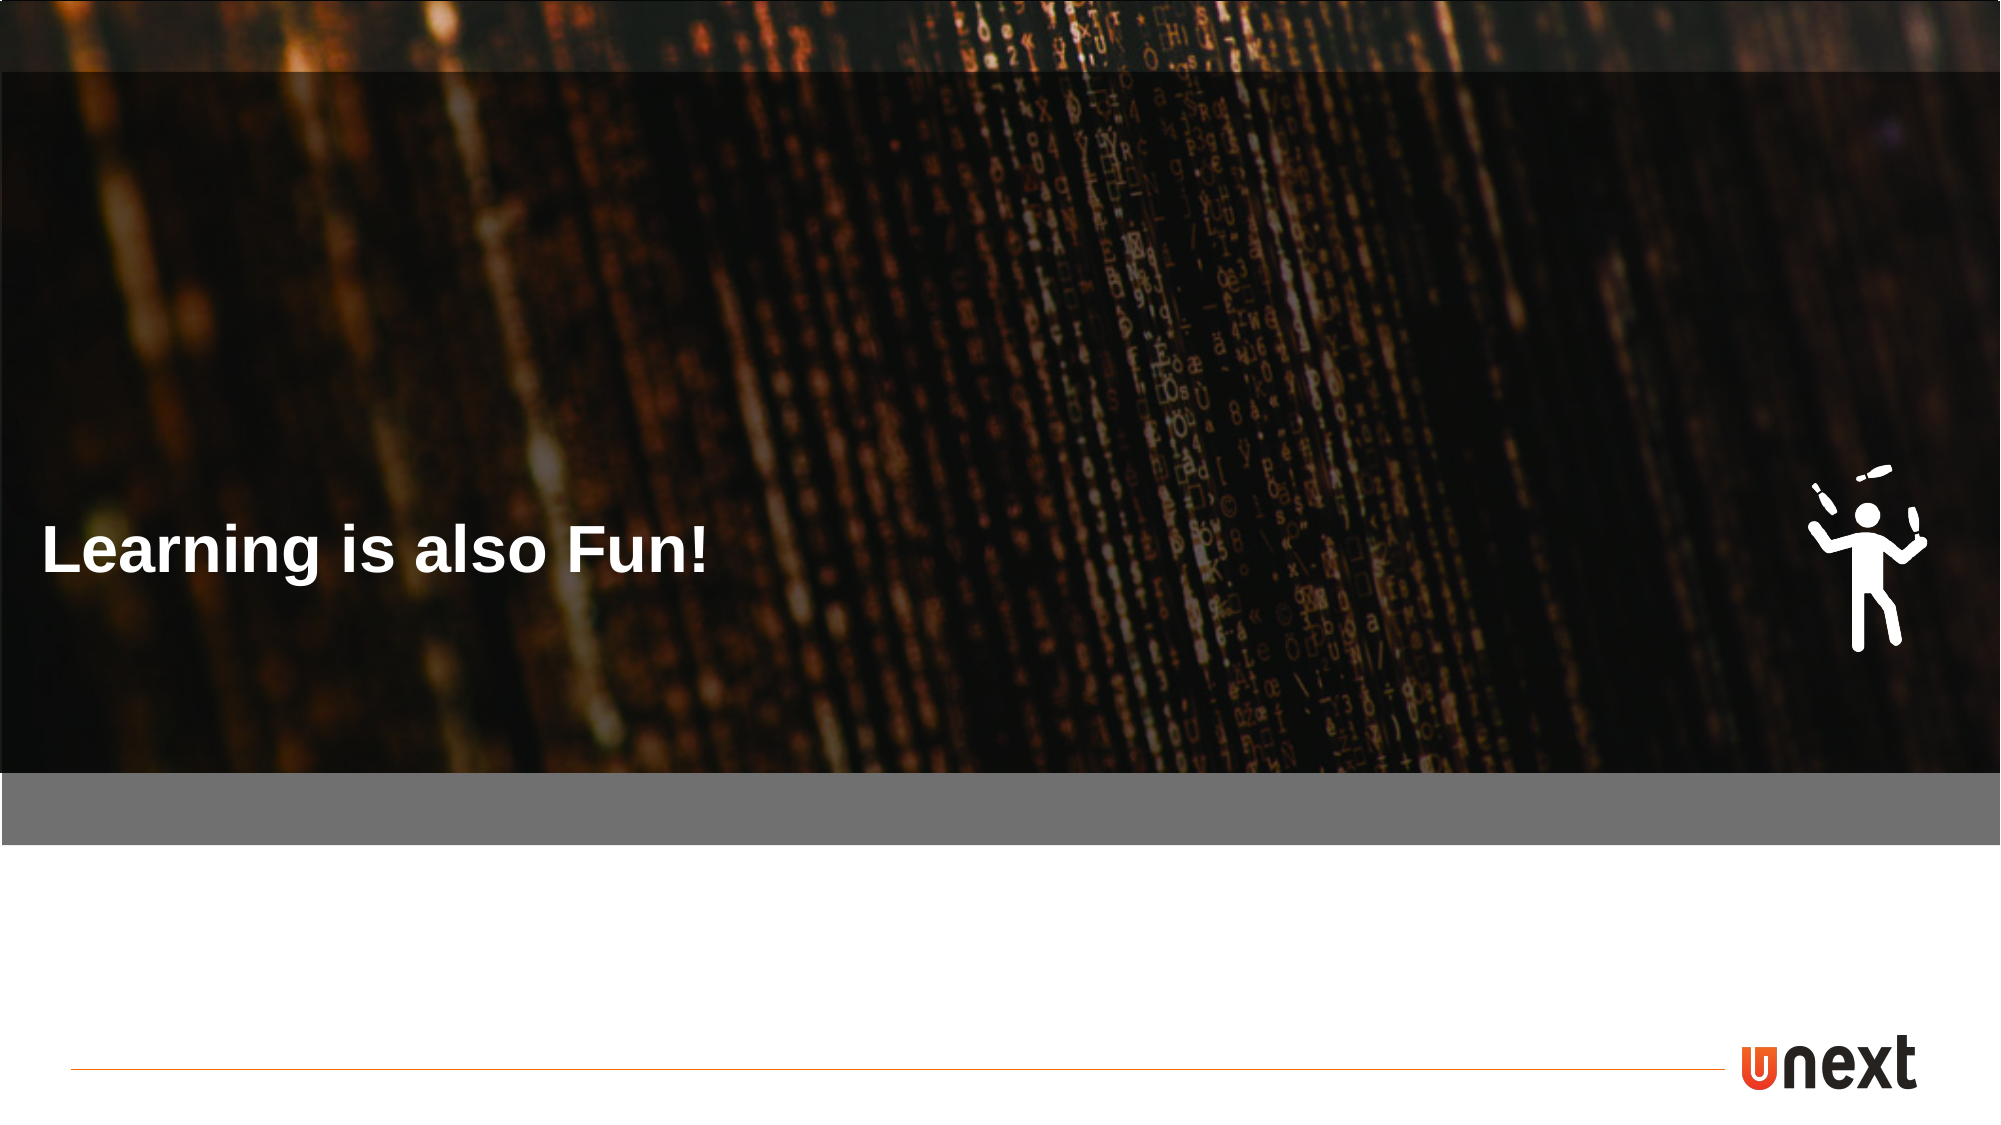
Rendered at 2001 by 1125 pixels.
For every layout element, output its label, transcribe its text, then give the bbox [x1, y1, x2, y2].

list Learning is also Fun! [26, 498, 1768, 595]
picture [0, 0, 2000, 773]
picture [1742, 1035, 1917, 1090]
